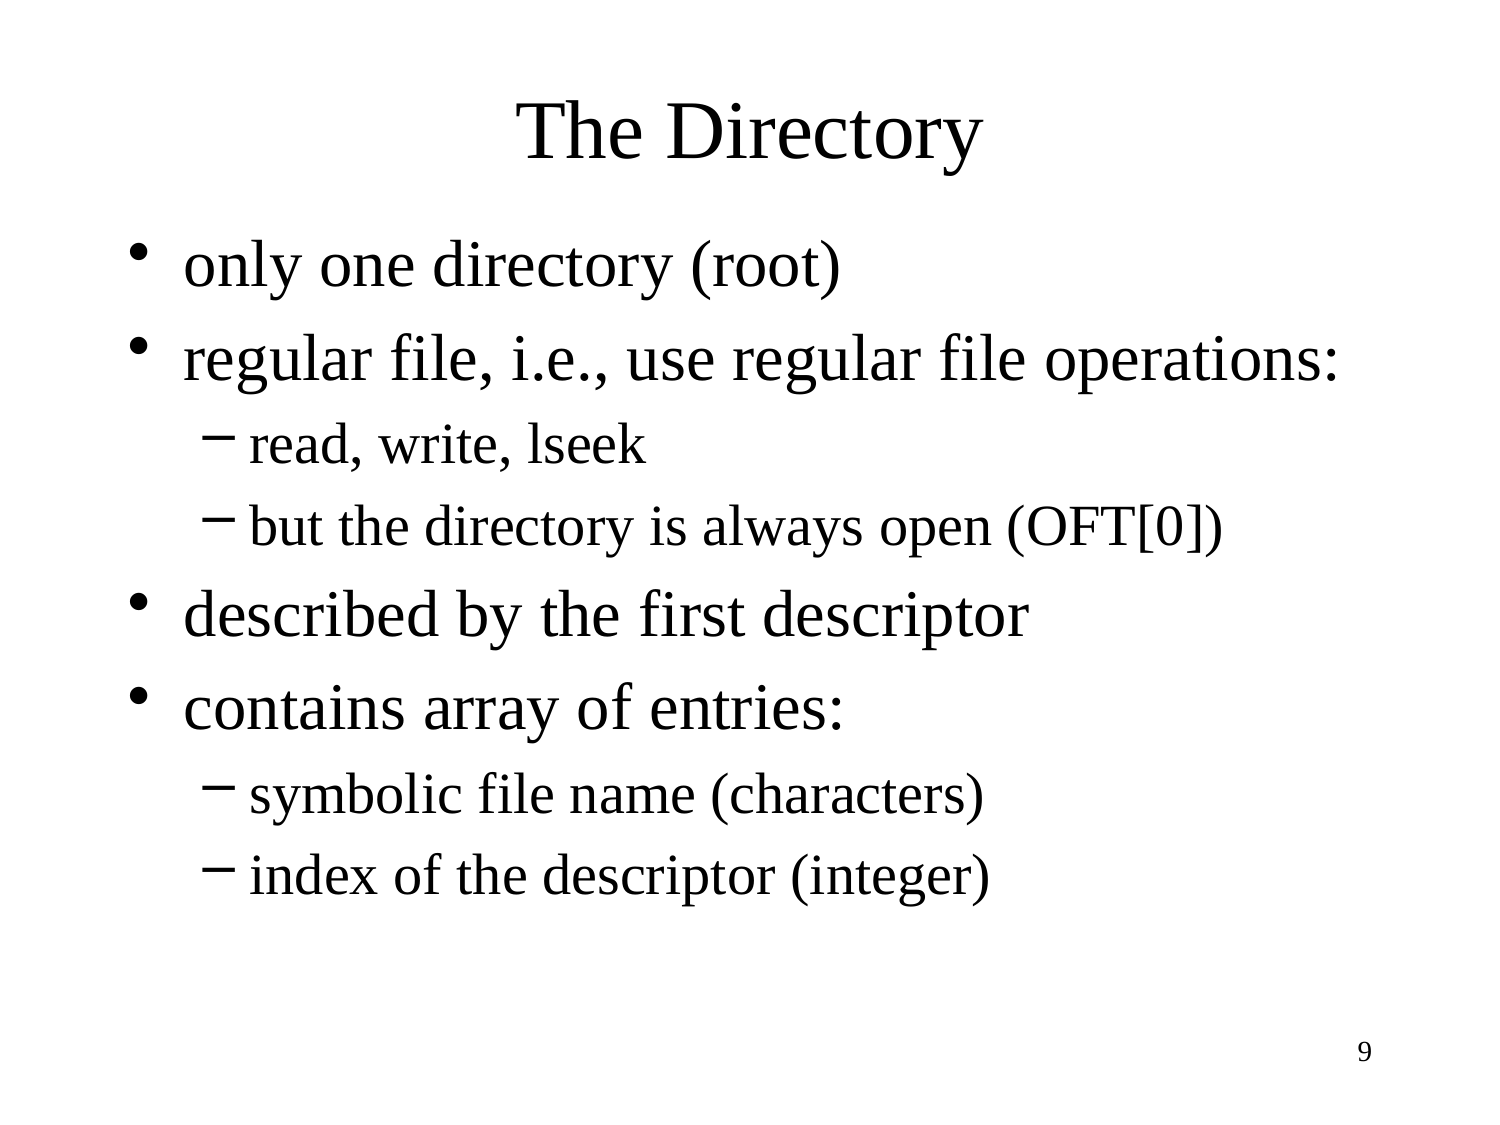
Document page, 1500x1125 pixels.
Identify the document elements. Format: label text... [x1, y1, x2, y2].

list only one directory (root) regular file, i.e., use regular file operations: read, write, lseek but the directory is always open (OFT[0]) described by the first descriptor contains array of entries: symbolic file name (characters) index of the descriptor (integer) [112, 212, 1388, 1000]
title The Directory [112, 62, 1388, 188]
slide_number 9 [1074, 1024, 1388, 1101]
